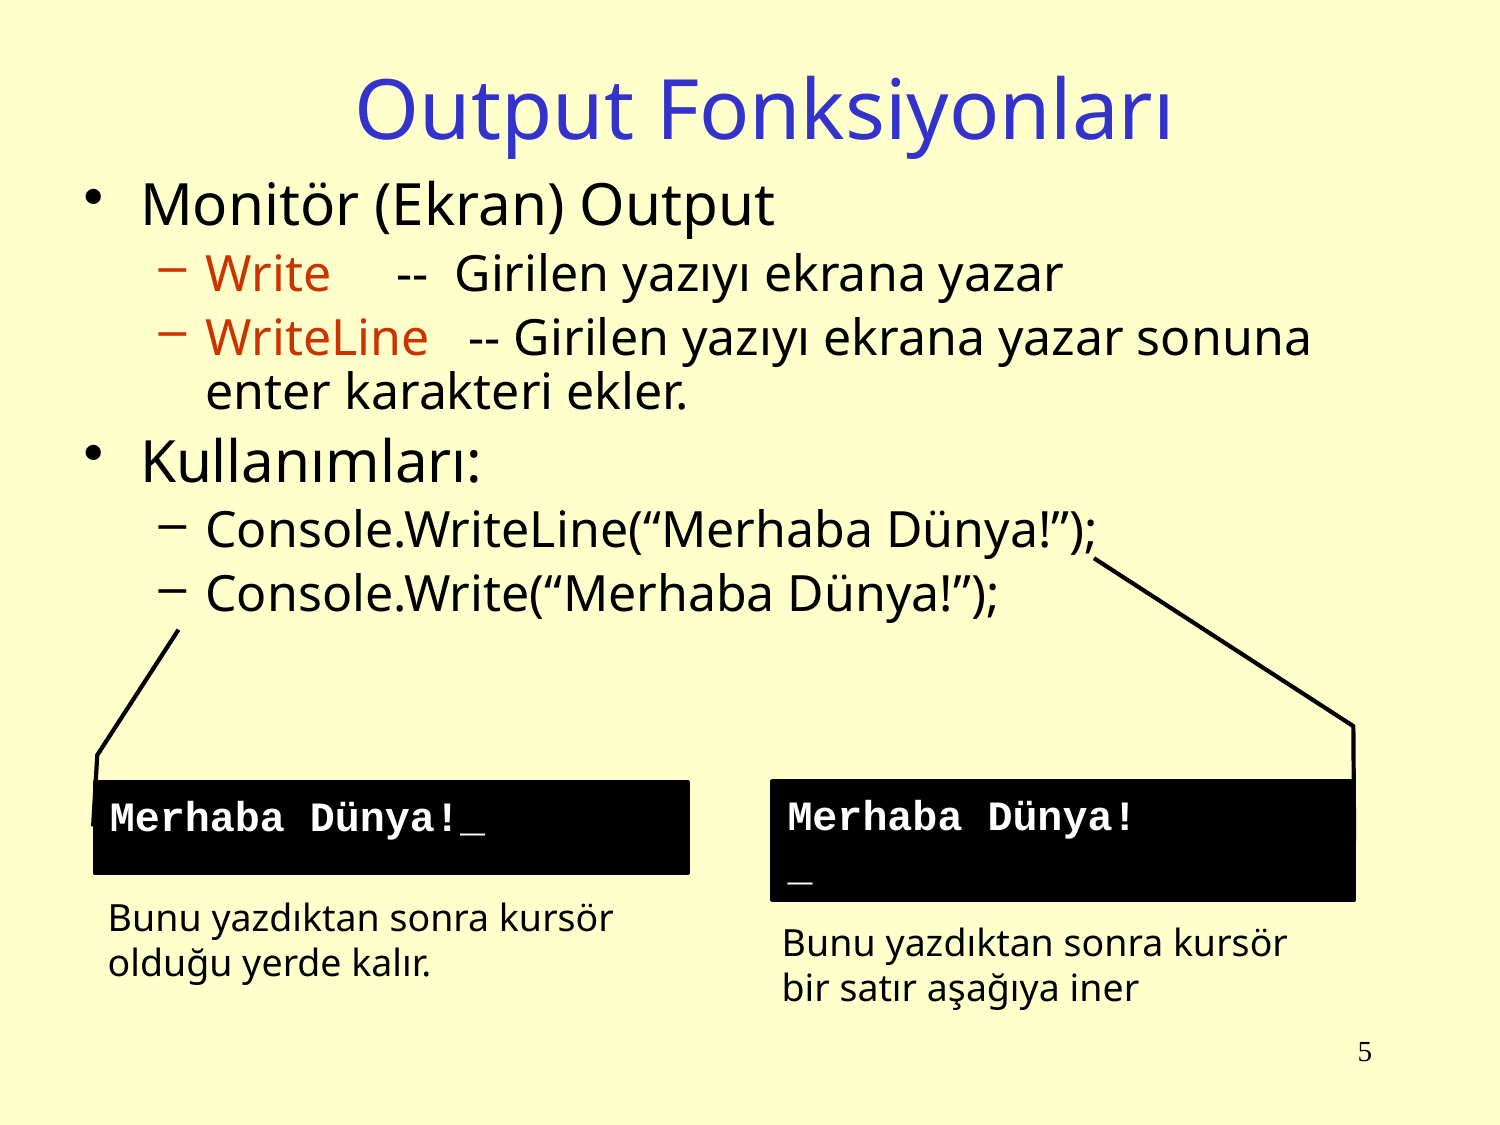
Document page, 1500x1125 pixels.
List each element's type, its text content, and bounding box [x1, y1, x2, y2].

text_box Merhaba Dünya! _ [770, 556, 1357, 902]
list Monitör (Ekran) Output Write -- Girilen yazıyı ekrana yazar WriteLine -- Girilen yazıyı ekrana yazar sonuna enter karakteri ekler. Kullanımları: Console.WriteLine(“Merhaba Dünya!”); Console.Write(“Merhaba Dünya!”); [68, 167, 1445, 1056]
slide_number 5 [1074, 1024, 1388, 1101]
text_box Bunu yazdıktan sonra kursör olduğu yerde kalır. [92, 886, 682, 1037]
text_box Merhaba Dünya!_ [91, 628, 690, 875]
text_box Bunu yazdıktan sonra kursör bir satır aşağıya iner [766, 911, 1356, 1061]
title Output Fonksiyonları [108, 44, 1423, 167]
